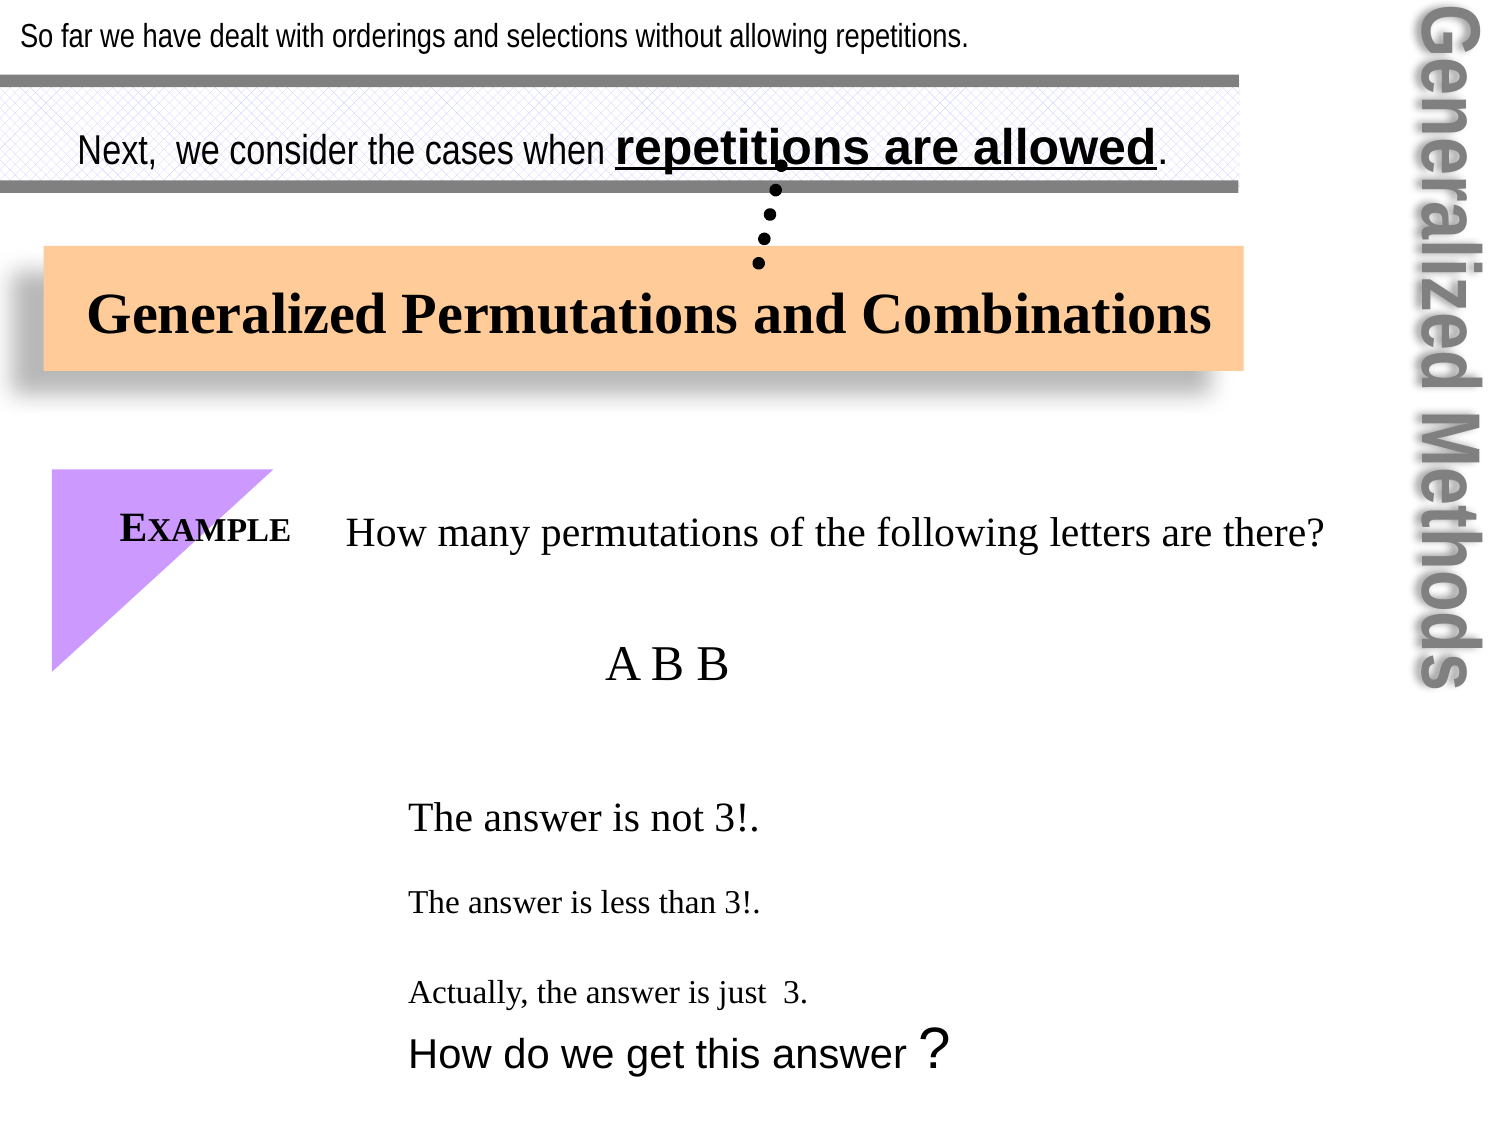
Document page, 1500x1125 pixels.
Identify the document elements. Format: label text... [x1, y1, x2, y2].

text_box EXAMPLE [104, 492, 307, 558]
text_box Generalized Methods [1398, 0, 1500, 726]
text_box [43, 245, 1244, 371]
text_box [0, 77, 1241, 189]
text_box So far we have dealt with orderings and selections without allowing repetitions. Next, we consider the cases when repetitions are allowed. [5, 0, 1184, 80]
text_box Generalized Permutations and Combinations [72, 267, 1228, 353]
text_box So far we have dealt with orderings and selections without allowing repetitions. Next, we consider the cases when repetitions are allowed. [5, 81, 1184, 182]
text_box How many permutations of the following letters are there? A B B The answer is not 3!. The answer is less than 3!. Actually, the answer is just 3. How do we get this answer ? [330, 497, 1341, 1088]
text_box [51, 469, 274, 672]
